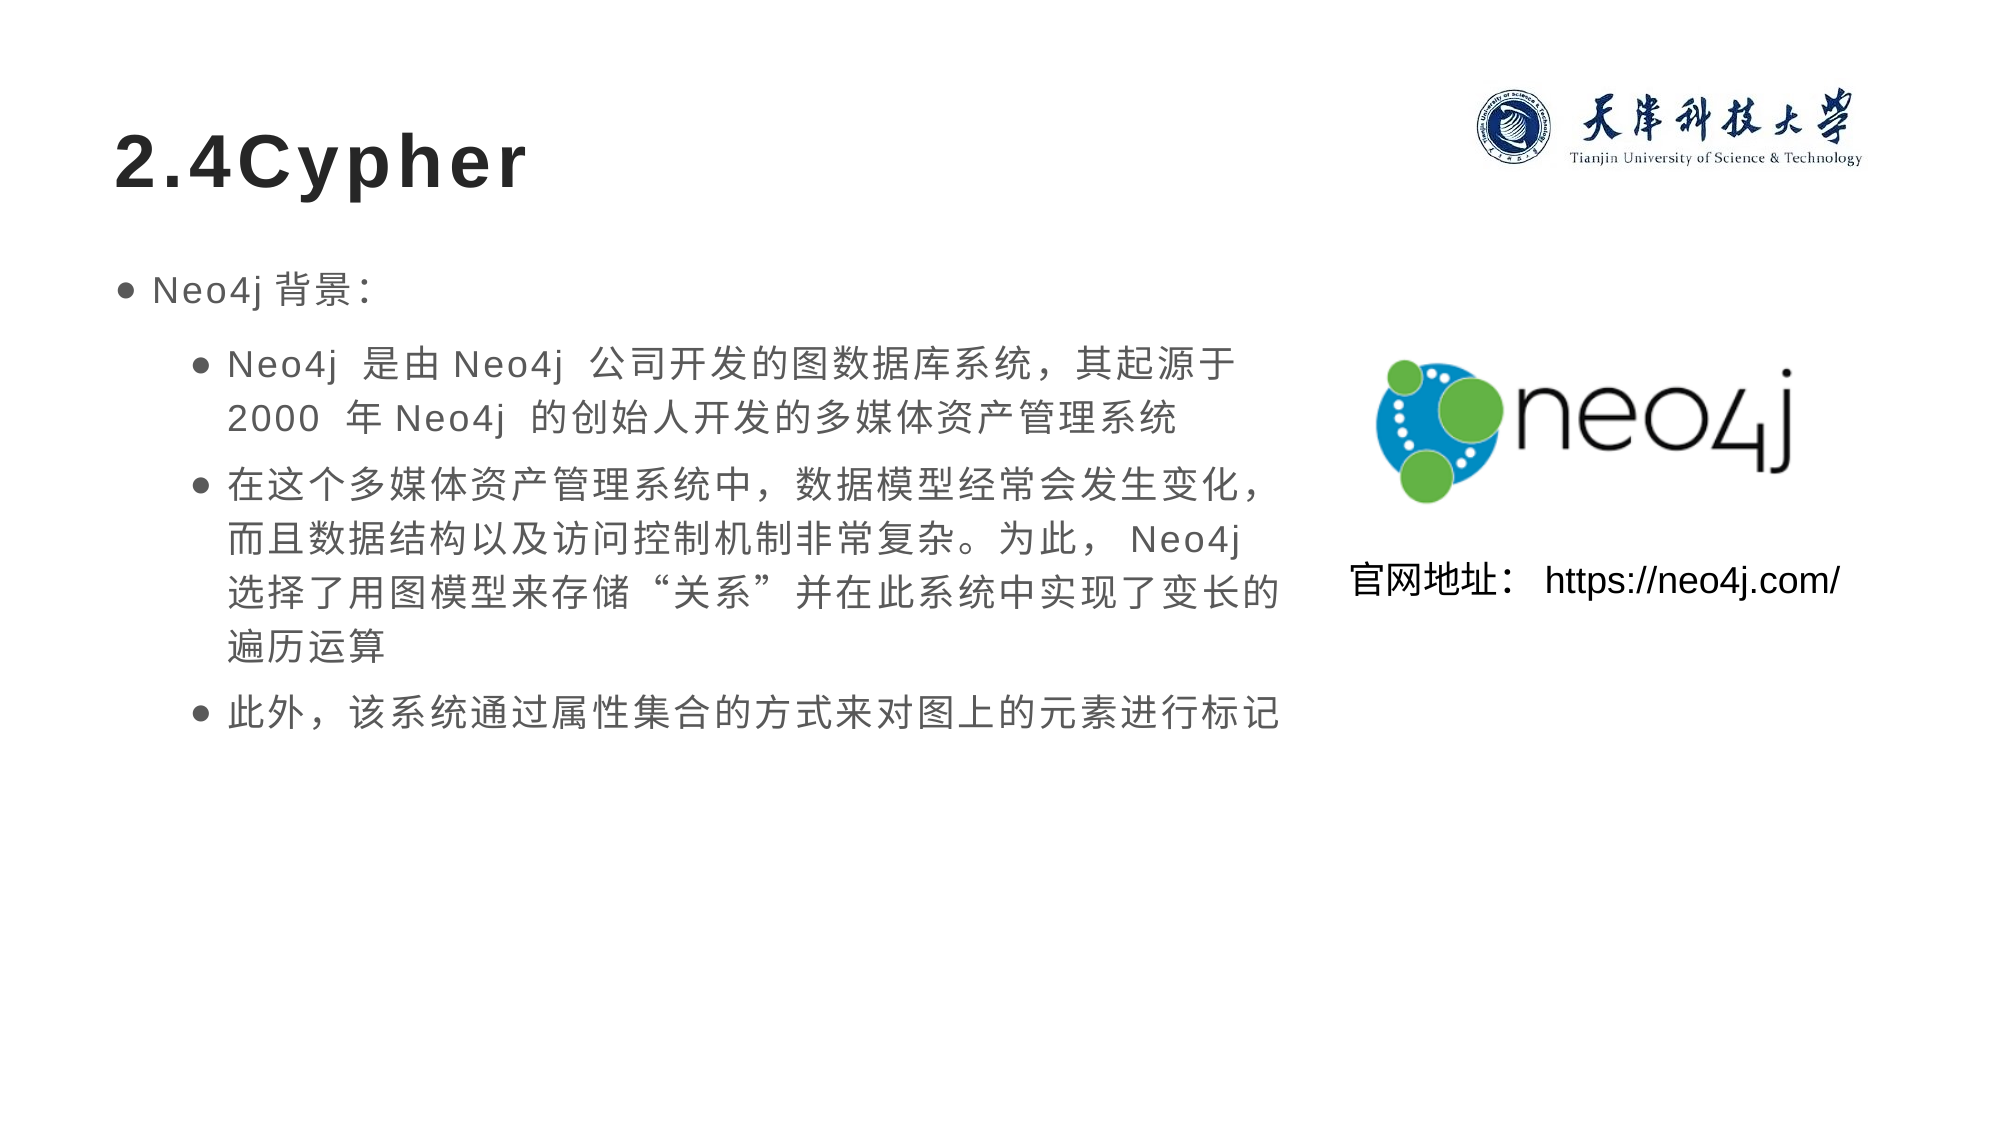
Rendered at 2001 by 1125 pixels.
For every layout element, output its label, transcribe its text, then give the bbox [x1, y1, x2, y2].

picture [1438, 78, 1900, 172]
list Neo4j背景： Neo4j 是由Neo4j 公司开发的图数据库系统，其起源于2000 年Neo4j 的创始人开发的多媒体资产管理系统 在这个多媒体资产管理系统中，数据模型经常会发生变化，而且数据结构以及访问控制机制非常复杂。为此，Neo4j 选择了用图模型来存储“关系”并在此系统中实现了变长的遍历运算 此外，该系统通过属性集合的方式来对图上的元素进行标记 [99, 244, 1303, 1026]
picture [1359, 314, 1809, 549]
title 2.4Cypher [99, 99, 1900, 216]
text_box 官网地址：https://neo4j.com/ [1333, 548, 1900, 608]
